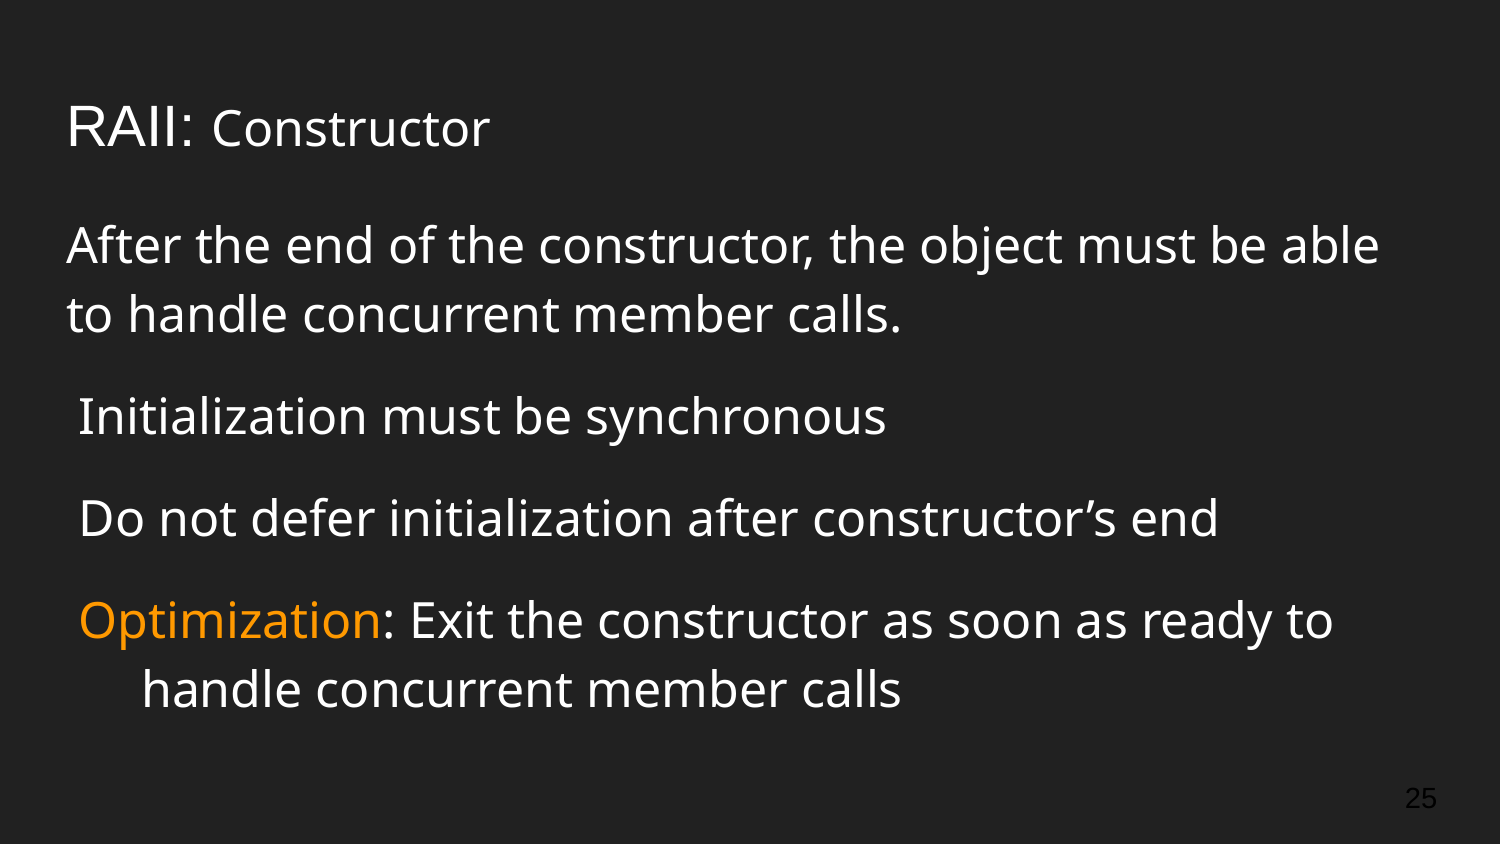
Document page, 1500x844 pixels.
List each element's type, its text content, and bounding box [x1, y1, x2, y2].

list After the end of the constructor, the object must be able to handle concurrent member calls. Initialization must be synchronous Do not defer initialization after constructor’s end Optimization: Exit the constructor as soon as ready to handle concurrent member calls [51, 189, 1449, 750]
title RAII: Constructor [51, 72, 1449, 167]
slide_number ‹#› [1389, 764, 1480, 830]
